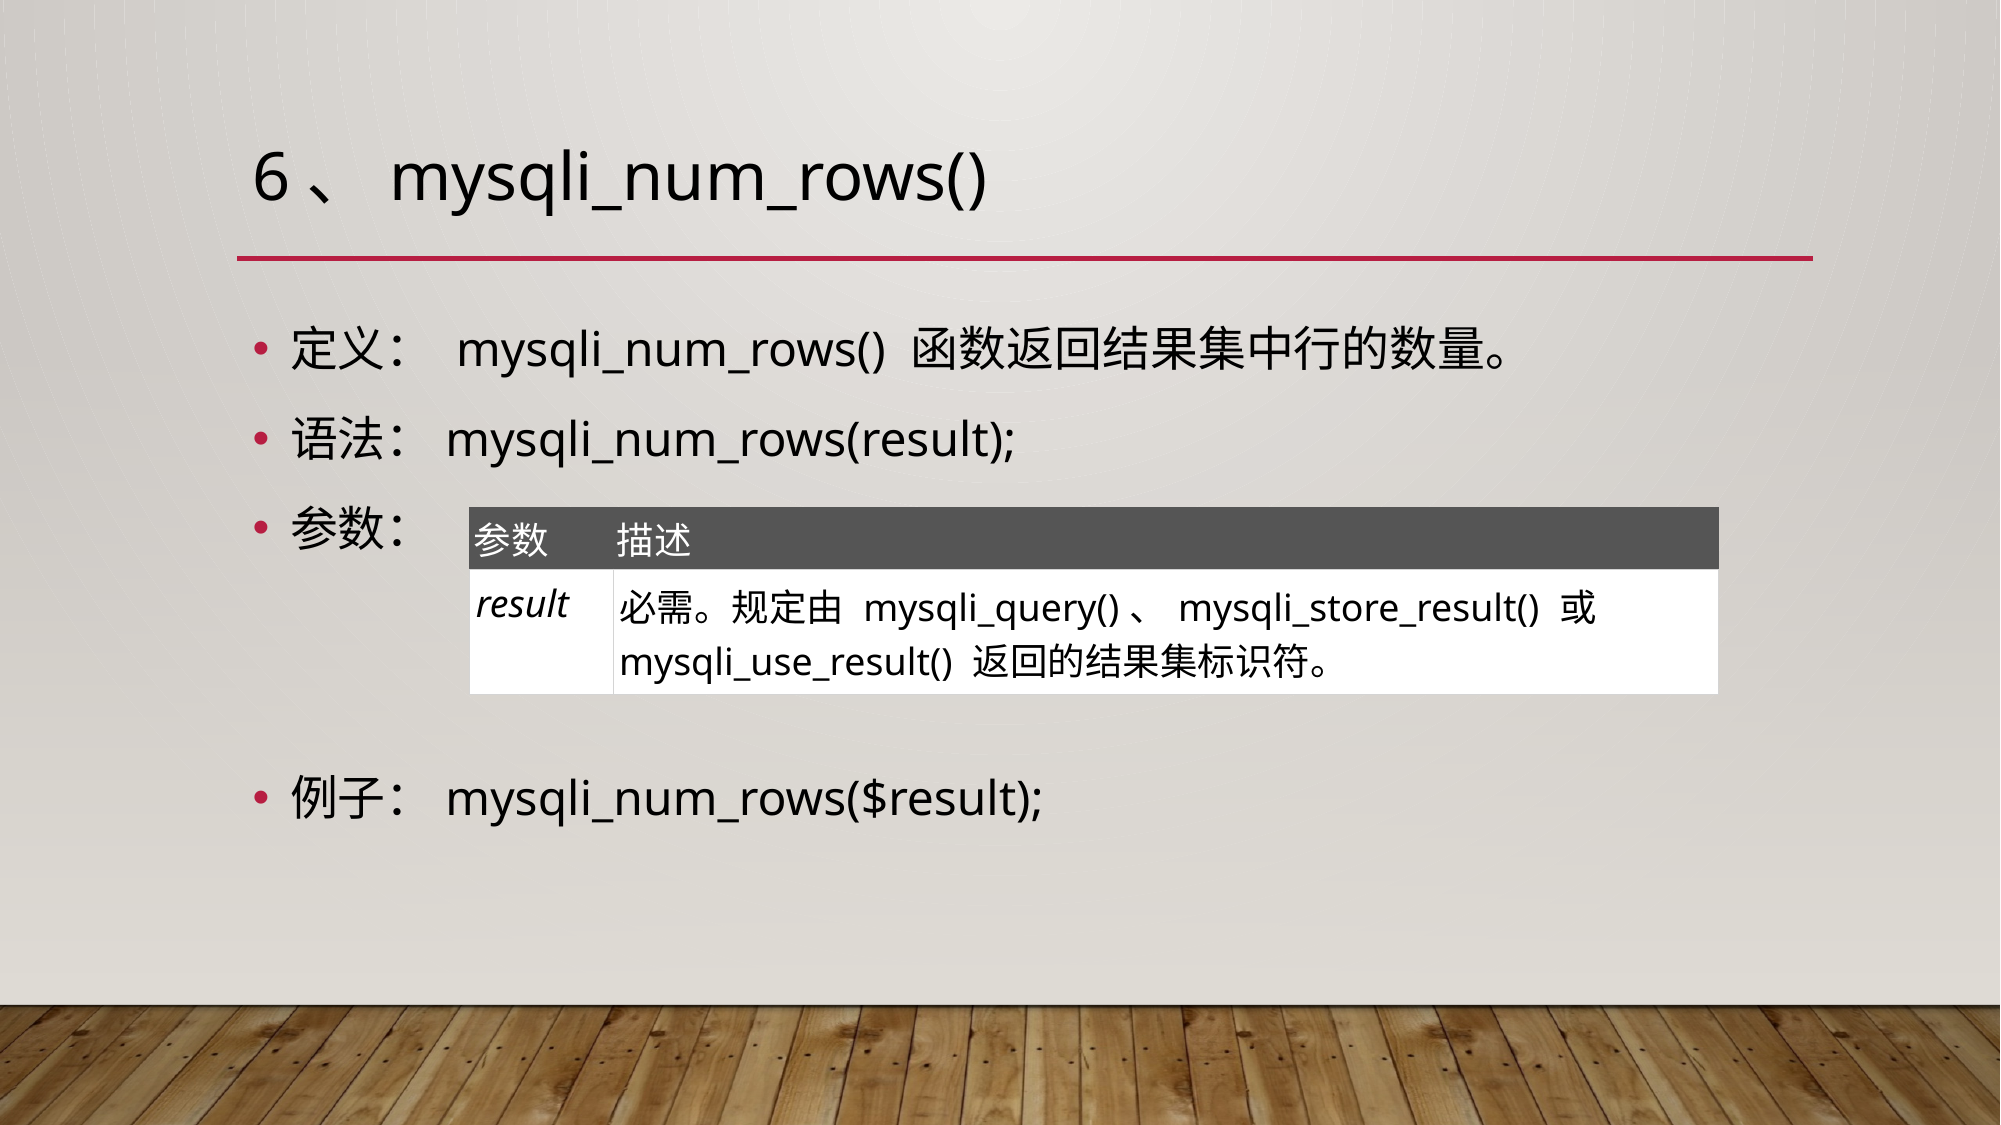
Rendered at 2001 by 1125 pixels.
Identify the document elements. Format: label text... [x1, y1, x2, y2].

picture [0, 1005, 2000, 1125]
title 6、mysqli_num_rows() [237, 92, 1813, 266]
table_cell result [470, 570, 613, 694]
table_header 描述 [614, 508, 1718, 569]
table_cell 必需。规定由 mysqli_query()、mysqli_store_result() 或mysqli_use_result() 返回的结果集标识符。 [614, 570, 1718, 694]
list 定义： mysqli_num_rows() 函数返回结果集中行的数量。 语法：mysqli_num_rows(result); 参数： 例子：mysqli_num_rows($result); [237, 300, 1813, 970]
table_header 参数 [470, 508, 613, 569]
